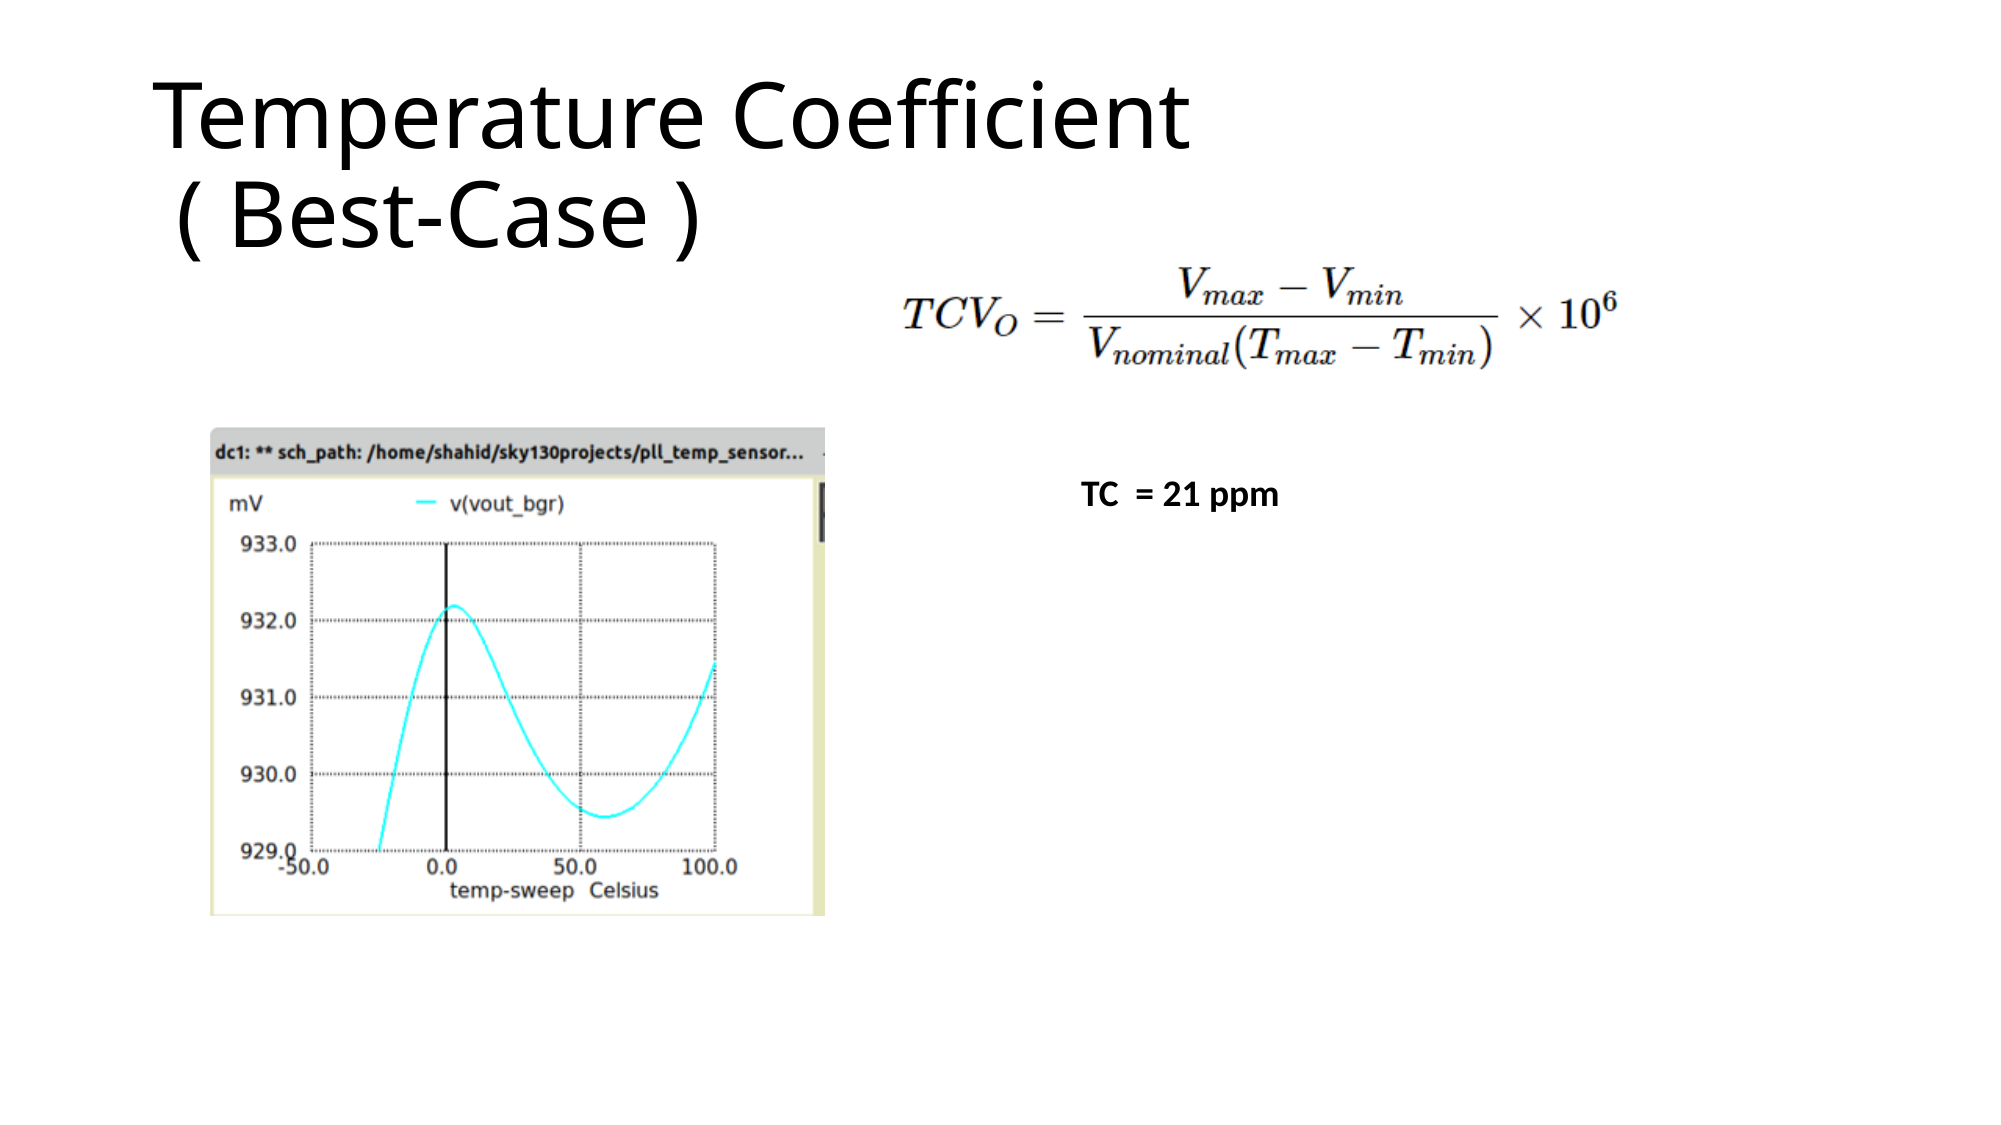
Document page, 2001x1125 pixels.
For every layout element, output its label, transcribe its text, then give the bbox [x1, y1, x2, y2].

title Temperature Coefficient ( Best-Case ) [137, 59, 1863, 278]
text_box TC = 21 ppm [1057, 461, 2000, 522]
picture [210, 423, 825, 916]
picture [856, 244, 1672, 396]
